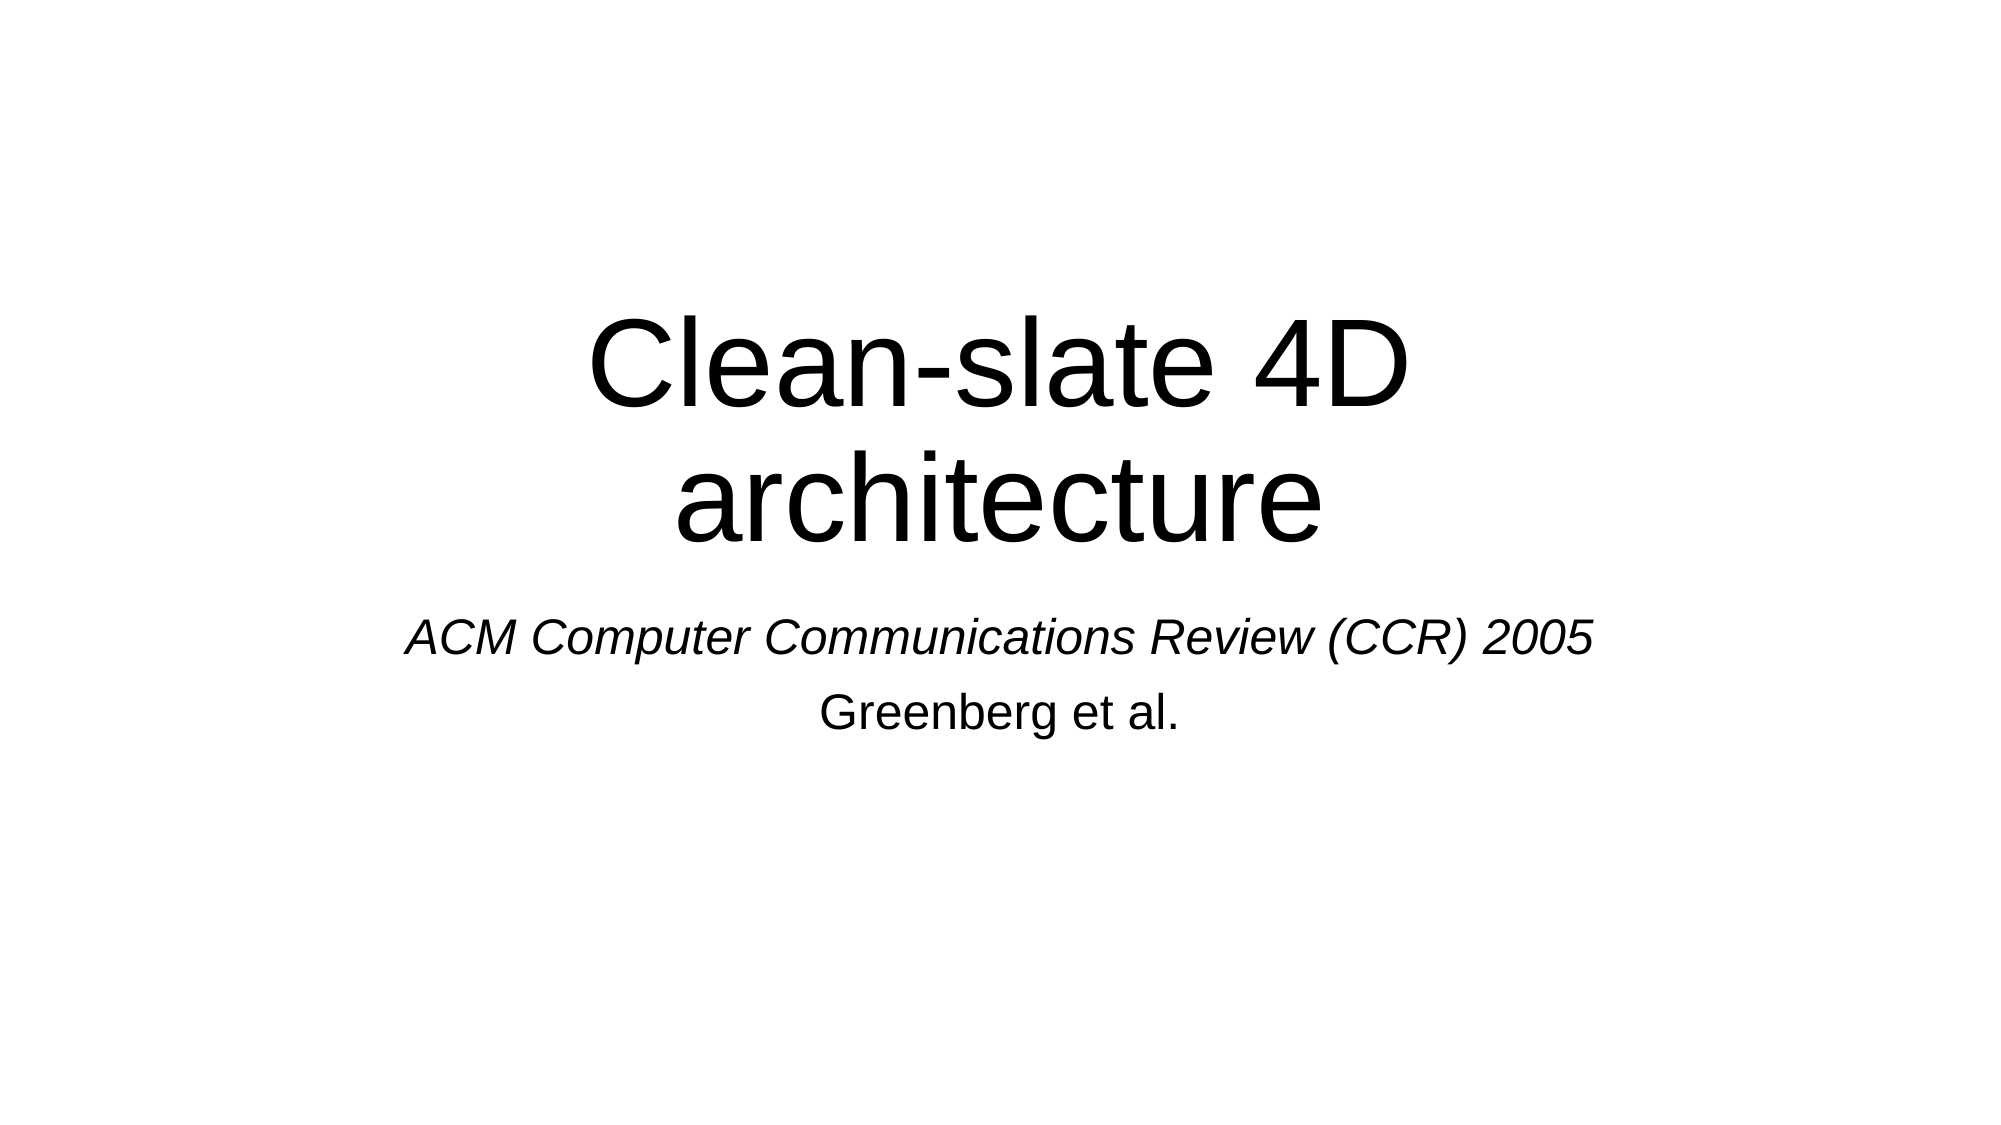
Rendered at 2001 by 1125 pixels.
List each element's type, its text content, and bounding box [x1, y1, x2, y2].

subtitle ACM Computer Communications Review (CCR) 2005 Greenberg et al. [249, 603, 1750, 786]
title Clean-slate 4D architecture [249, 184, 1750, 576]
